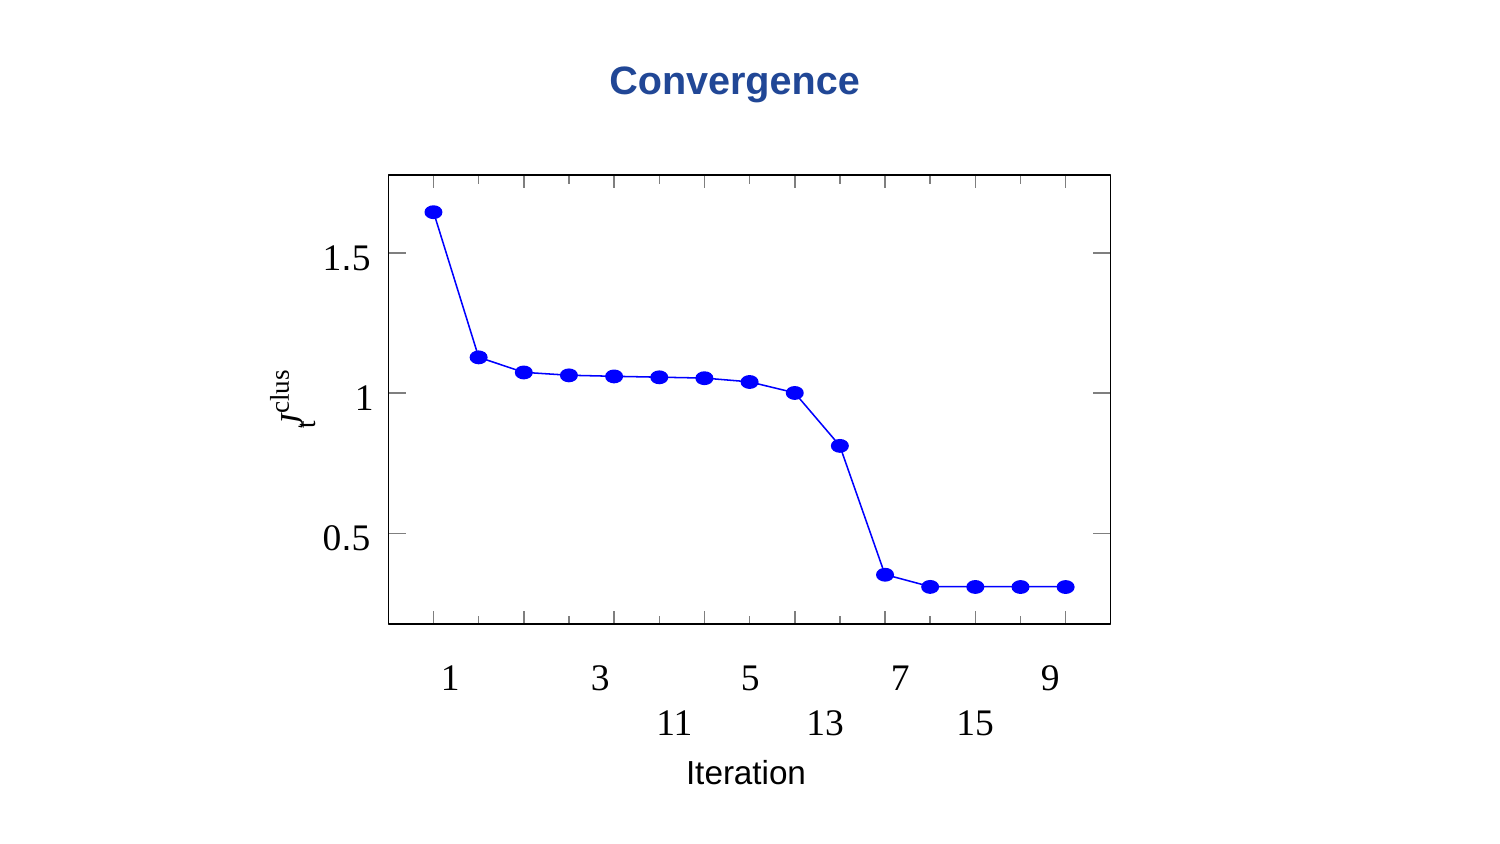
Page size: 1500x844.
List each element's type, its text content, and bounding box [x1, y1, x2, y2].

text_box [831, 439, 849, 453]
text_box [605, 370, 623, 383]
text_box Jclust [249, 368, 312, 433]
text_box [560, 369, 578, 382]
text_box [713, 377, 835, 449]
text_box [425, 206, 442, 219]
text_box 1.5 [318, 229, 380, 273]
text_box [741, 375, 758, 389]
text_box [651, 371, 668, 384]
text_box [786, 386, 803, 400]
text_box 1 [350, 369, 380, 413]
text_box [435, 216, 704, 378]
text_box [470, 351, 487, 364]
text_box [696, 372, 713, 385]
text_box [515, 366, 533, 379]
text_box Convergence [605, 49, 895, 97]
text_box [838, 452, 935, 509]
text_box 0.5 1 3 5 7 9 11 13 15 Iteration [318, 509, 1091, 705]
text_box [388, 174, 1111, 625]
